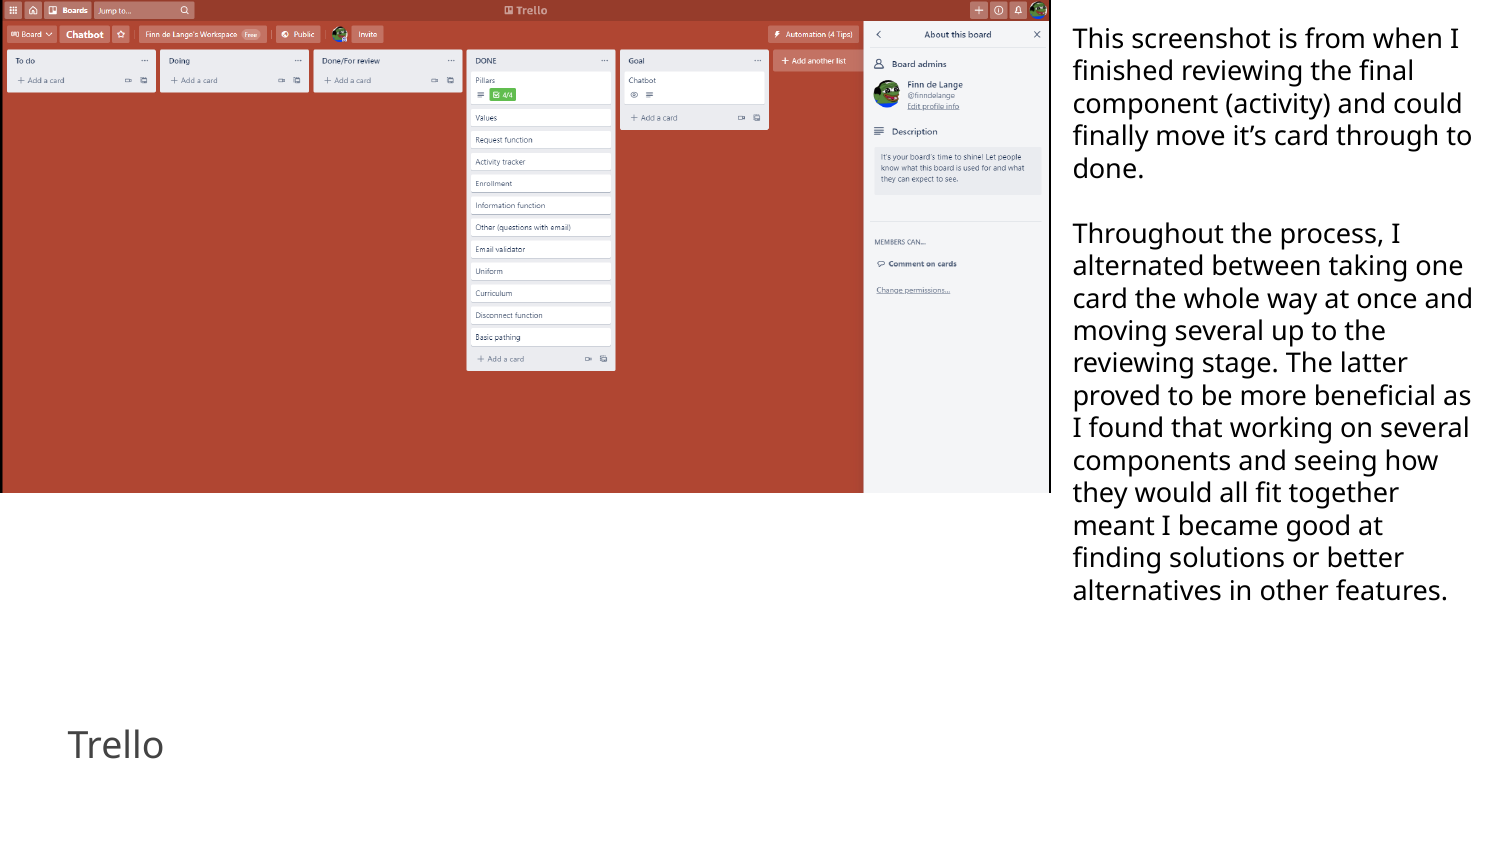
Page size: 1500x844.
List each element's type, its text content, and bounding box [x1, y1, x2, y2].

list Trello [52, 694, 1037, 793]
text_box This screenshot is from when I finished reviewing the final component (activity) and could finally move it’s card through to done. Throughout the process, I alternated between taking one card the whole way at once and moving several up to the reviewing stage. The latter proved to be more beneficial as I found that working on several components and seeing how they would all fit together meant I became good at finding solutions or better alternatives in other features. [1057, 6, 1490, 621]
picture [0, 0, 1051, 493]
